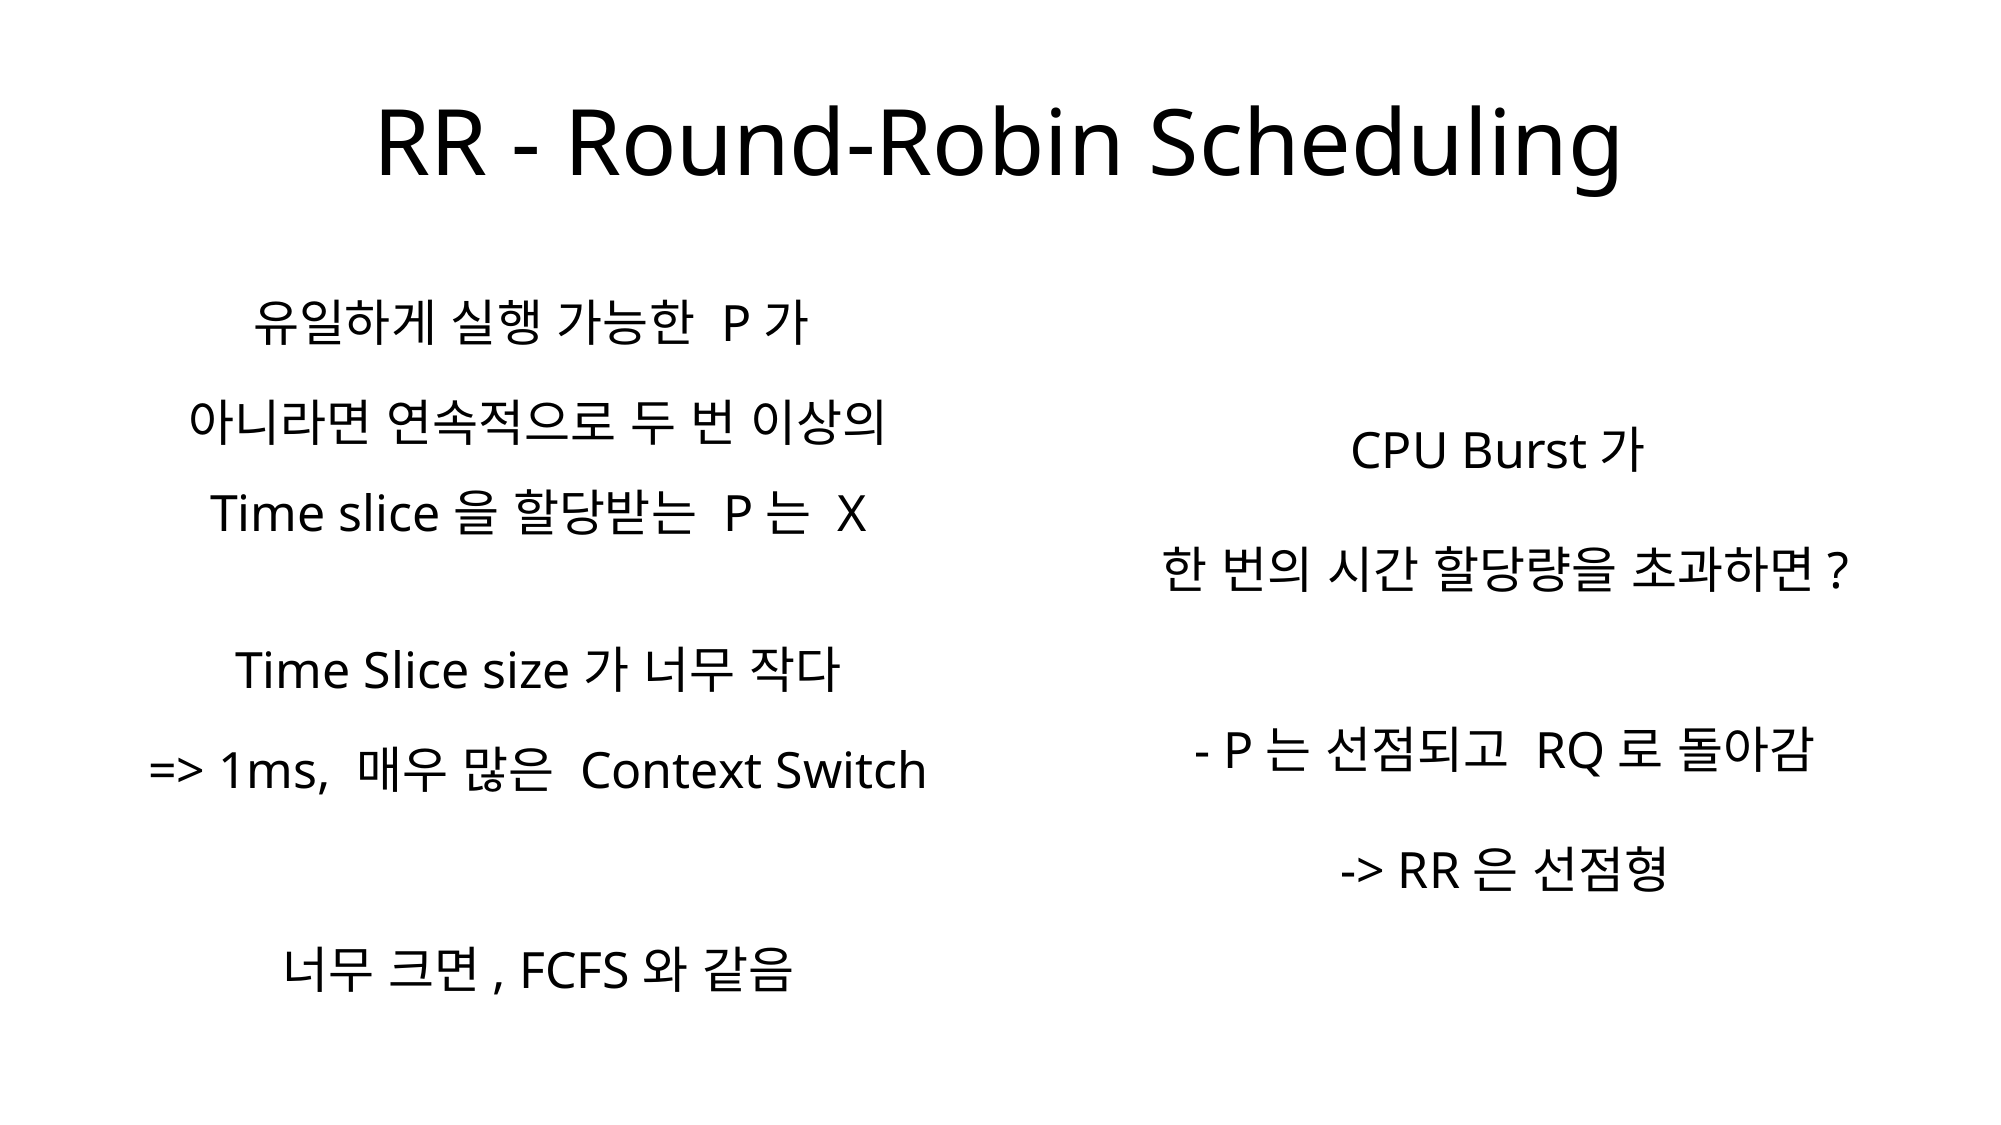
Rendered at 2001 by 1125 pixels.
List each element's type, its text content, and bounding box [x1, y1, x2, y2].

text_box CPU Burst가 한 번의 시간 할당량을 초과하면? - P는 선점되고 RQ로 돌아감 -> RR은 선점형 [1089, 351, 1922, 1028]
text_box Time Slice size가 너무 작다 => 1ms, 매우 많은 Context Switch 너무 크면, FCFS와 같음 [122, 601, 955, 1058]
title RR - Round-Robin Scheduling [99, 45, 1900, 233]
list 유일하게 실행 가능한 P가 아니라면 연속적으로 두 번 이상의 Time slice을 할당받는 P는 X [122, 254, 955, 563]
